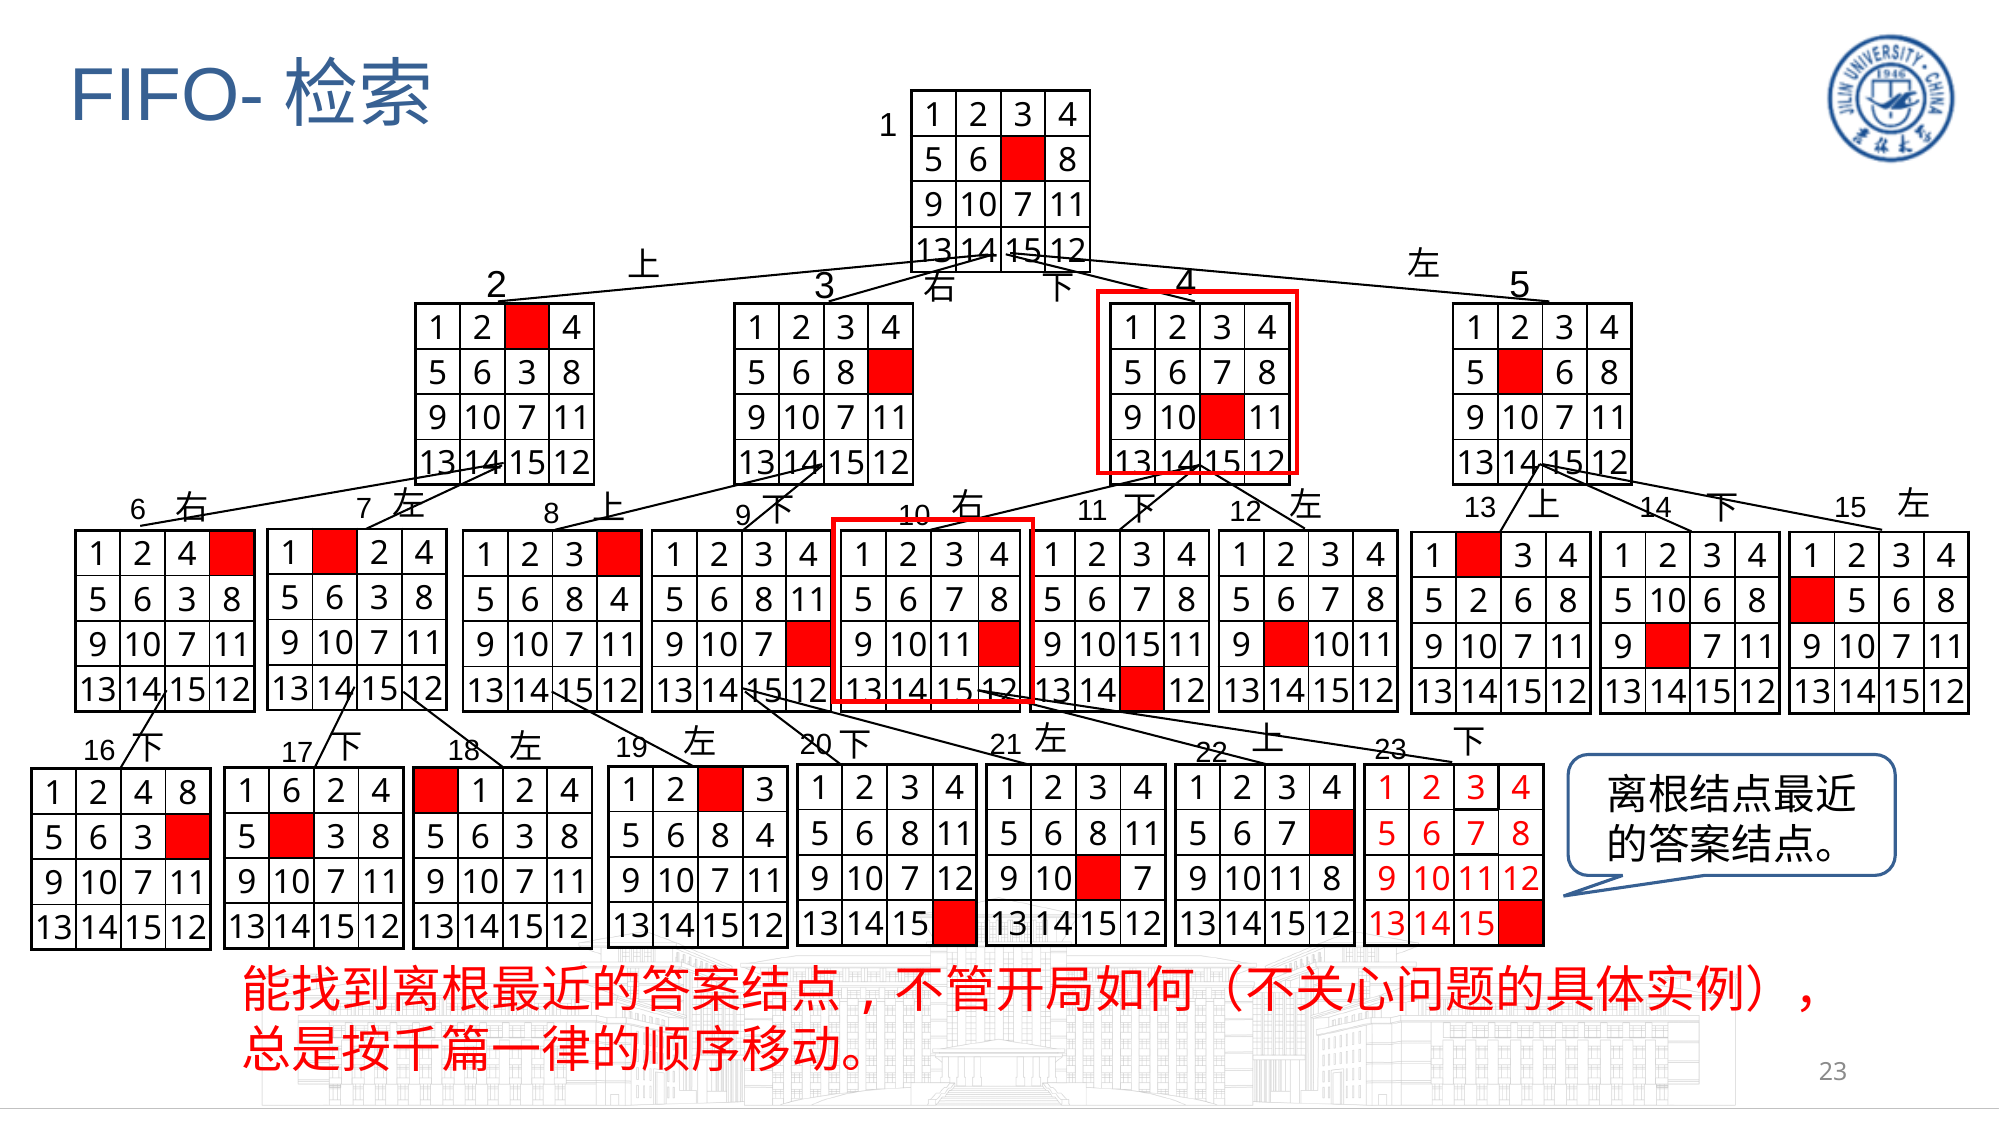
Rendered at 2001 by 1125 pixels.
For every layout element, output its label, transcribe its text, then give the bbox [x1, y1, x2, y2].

table_cell 13 [1220, 667, 1263, 710]
table_cell [1791, 578, 1834, 622]
table_cell 14 [461, 440, 504, 483]
table_cell 12 [1354, 667, 1396, 710]
table_cell 15 [358, 666, 401, 709]
text_box 上 [1251, 717, 1287, 758]
table_header 1 [799, 766, 841, 809]
table_cell 7 [506, 395, 548, 439]
text_box 下 [1041, 266, 1077, 307]
table_cell 14 [1156, 474, 1199, 483]
text_box 右 [175, 486, 212, 527]
table_cell 9 [1033, 622, 1074, 666]
table_cell 14 [509, 667, 552, 710]
table_cell [869, 350, 912, 393]
table_header 2 [1499, 305, 1542, 348]
table_header 2 [504, 769, 546, 812]
table_header 2 [1835, 533, 1878, 576]
table_cell 4 [744, 812, 786, 856]
table_cell 13 [1454, 440, 1497, 483]
table_header 1 [1454, 305, 1497, 348]
table_cell 9 [33, 860, 75, 904]
table_cell 14 [1265, 667, 1308, 710]
table_cell [934, 901, 975, 944]
table_cell 7 [1121, 577, 1163, 620]
table_header 2 [315, 769, 358, 812]
table_cell 7 [1266, 810, 1309, 854]
text_box 左 [1289, 482, 1325, 523]
table_cell 8 [1547, 578, 1589, 622]
table_cell 8 [743, 577, 785, 620]
table_cell 7 [1121, 856, 1164, 899]
table_cell 13 [269, 666, 312, 709]
table_cell 8 [548, 814, 591, 857]
table_cell 11 [548, 859, 591, 902]
table_cell 10 [1221, 856, 1264, 899]
table_cell 12 [934, 856, 975, 899]
table_header 1 [269, 530, 312, 573]
table_cell [1310, 810, 1353, 854]
table_cell 9 [1413, 624, 1455, 667]
table_cell [787, 622, 830, 666]
table_header 4 [166, 532, 209, 575]
table_header 6 [270, 769, 313, 812]
table_cell 14 [698, 667, 741, 710]
table_cell 15 [699, 903, 742, 946]
table_cell 7 [1502, 624, 1545, 667]
table_header 4 [1588, 305, 1630, 348]
table_cell 12 [744, 903, 786, 946]
table_header 2 [461, 305, 504, 348]
table_header 2 [1221, 766, 1264, 809]
text_box 23 [1372, 730, 1409, 766]
table_cell 13 [736, 440, 778, 483]
text_box 2 [484, 259, 509, 306]
text_box 左 [392, 482, 428, 523]
table_header 1 [736, 305, 778, 348]
table_cell [270, 814, 313, 857]
text_box 12 [1224, 492, 1267, 528]
table_cell 13 [33, 905, 75, 948]
text_box 下 [329, 725, 365, 766]
table_cell 10 [957, 182, 1000, 226]
table_cell 9 [653, 622, 696, 666]
table_cell 3 [358, 575, 401, 619]
table_cell 13 [1032, 667, 1074, 710]
table_cell 12 [1245, 474, 1288, 483]
table_cell 11 [869, 395, 912, 439]
table_cell 14 [1835, 669, 1878, 712]
table_cell 7 [1309, 577, 1352, 620]
table_cell 5 [33, 815, 75, 858]
text_box 下 [1705, 486, 1741, 527]
table_cell 13 [417, 440, 459, 483]
table_cell 14 [1221, 901, 1264, 944]
table_cell 9 [417, 395, 459, 439]
text_box 1 [876, 103, 901, 144]
table_cell 13 [1177, 901, 1219, 944]
text_box 左 [1407, 242, 1443, 283]
table_header 1 [988, 766, 1030, 809]
text_box 右 [951, 484, 988, 519]
text_box 离根结点最近的答案结点。 [1563, 754, 1896, 897]
table_header 3 [888, 766, 932, 809]
table_cell 8 [359, 814, 402, 857]
table_cell 10 [459, 859, 502, 902]
table_header 1 [459, 769, 502, 812]
table_header 2 [654, 768, 697, 811]
table_cell 12 [166, 905, 209, 948]
table_cell 3 [315, 814, 358, 857]
table_cell 15 [122, 905, 165, 948]
table_cell 14 [1646, 669, 1689, 712]
table_cell 6 [843, 810, 886, 854]
table_cell 15 [1002, 228, 1044, 271]
table_cell 9 [1220, 622, 1263, 666]
table_cell 10 [509, 622, 552, 666]
table_header [699, 768, 742, 811]
text_box [833, 519, 1033, 702]
table_header 4 [359, 769, 402, 812]
table_cell 13 [1413, 669, 1455, 712]
table_header 4 [122, 770, 165, 813]
text_box 17 [279, 732, 316, 768]
text_box 10 [896, 496, 932, 519]
table_cell 10 [77, 860, 120, 904]
table_cell 8 [1499, 810, 1542, 854]
table_cell 5 [226, 814, 268, 857]
table_cell 6 [957, 137, 1000, 180]
table_cell 15 [932, 702, 978, 710]
table_cell 13 [610, 903, 652, 946]
table_cell 6 [698, 577, 741, 620]
table_header 4 [1736, 533, 1778, 576]
text_box 下 [761, 488, 798, 529]
table_cell 5 [1602, 578, 1645, 622]
table_cell 5 [610, 812, 652, 856]
table_header 3 [743, 532, 785, 575]
table_cell 6 [461, 350, 504, 393]
table_cell 6 [1265, 577, 1308, 620]
table_cell 6 [654, 812, 697, 856]
table_header [210, 532, 253, 575]
table_cell 7 [1002, 182, 1044, 226]
table_cell 5 [799, 810, 841, 854]
table_cell 11 [1736, 624, 1778, 667]
table_cell 6 [509, 577, 552, 620]
table_cell 7 [888, 856, 932, 899]
text_box 上 [592, 485, 628, 526]
table_cell 12 [598, 667, 640, 710]
table_header 1 [1177, 766, 1219, 809]
text_box 15 [1832, 488, 1868, 524]
table_cell [1646, 624, 1689, 667]
table_cell 5 [1220, 577, 1263, 620]
table_header 1 [226, 769, 268, 812]
table_header 3 [1002, 92, 1044, 135]
table_cell 13 [1112, 474, 1154, 483]
table_cell 6 [1543, 350, 1586, 393]
table_cell 8 [699, 812, 742, 856]
table_cell 15 [315, 904, 358, 947]
text_box 16 [81, 731, 117, 767]
table_cell [1265, 622, 1308, 666]
table_cell 10 [698, 622, 741, 666]
table_cell 8 [1736, 578, 1778, 622]
table_cell 5 [653, 577, 696, 620]
list 问题状态 棋牌布局状态 初始排列称为初始状态 目标排列称为目标状态 状态空间树 棋牌每移动一次，就会产生一个新的布局状态 由所有可从初始状态经过一系列合法移动到达的状态构成 儿子结点是当前结点通过一次合法的移动可以到达的布局状态。 [0, 897, 1999, 1109]
table_cell 5 [1835, 578, 1878, 622]
picture [1824, 15, 1965, 173]
table_cell 5 [417, 350, 459, 393]
table_cell 11 [1121, 810, 1164, 854]
table_cell 15 [1455, 901, 1498, 944]
table_cell 2 [1457, 578, 1500, 622]
table_cell 7 [1880, 624, 1923, 667]
table_cell 15 [888, 901, 932, 944]
table_cell 7 [1455, 811, 1498, 853]
table_cell 15 [1691, 669, 1734, 712]
text_box 左 [1034, 717, 1070, 758]
table_cell 5 [464, 577, 507, 620]
table_header [415, 769, 457, 812]
table_cell 11 [550, 395, 593, 439]
table_cell 6 [77, 815, 120, 858]
table_header 3 [1502, 533, 1545, 576]
table_cell 15 [1121, 622, 1163, 666]
table_cell 12 [869, 440, 912, 483]
table_cell 14 [780, 440, 823, 483]
table_cell 9 [1177, 856, 1219, 899]
table_cell 5 [736, 350, 778, 393]
table_header 1 [1220, 532, 1263, 575]
table_cell 15 [166, 667, 209, 710]
table_cell 7 [166, 622, 209, 665]
table_cell 14 [887, 702, 930, 710]
table_cell 8 [553, 577, 596, 620]
text_box 下 [1452, 720, 1488, 761]
text_box 5 [1507, 259, 1532, 306]
table_cell 15 [825, 440, 867, 483]
table_header 2 [121, 532, 164, 575]
table_cell 12 [1925, 669, 1967, 712]
table_header 3 [1266, 766, 1309, 809]
table_cell 5 [77, 576, 119, 620]
table_header 2 [698, 532, 741, 575]
title FIFO-检索 [54, 39, 752, 153]
table_cell 12 [979, 702, 1019, 710]
table_header 2 [1076, 532, 1119, 575]
table_header 3 [825, 305, 867, 348]
table_cell 10 [1835, 624, 1878, 667]
table_header 3 [1455, 766, 1497, 808]
table_cell [1002, 137, 1044, 180]
table_cell 15 [1309, 667, 1352, 710]
table_cell 7 [1543, 395, 1586, 439]
text_box 20 [798, 724, 834, 760]
table_cell 15 [1543, 440, 1586, 483]
table_cell 10 [780, 395, 823, 439]
table_header 4 [550, 305, 593, 348]
text_box 能找到离根最近的答案结点,不管开局如何（不关心问题的具体实例），总是按千篇一律的顺序移动。 [226, 950, 1825, 1085]
table_cell 15 [743, 667, 785, 710]
table_header 1 [1366, 766, 1408, 809]
table_cell [166, 815, 209, 858]
table_cell 10 [1457, 624, 1500, 667]
table_cell 12 [1165, 667, 1208, 710]
table_header 4 [1046, 92, 1089, 135]
table_cell 14 [77, 905, 120, 948]
table_cell 15 [1266, 901, 1309, 944]
table_cell 10 [461, 395, 504, 439]
table_header 4 [1500, 766, 1542, 809]
table_cell 7 [315, 859, 358, 902]
table_header 3 [1077, 766, 1120, 809]
text_box 左 [1897, 482, 1933, 523]
table_cell 4 [598, 577, 640, 620]
table_cell 11 [598, 622, 640, 666]
table_cell 13 [1366, 901, 1408, 944]
table_cell 14 [1076, 667, 1119, 710]
table_cell 5 [1033, 577, 1074, 620]
table_cell 7 [504, 859, 546, 902]
table_cell 6 [313, 575, 356, 619]
text_box 11 [1074, 491, 1111, 527]
text_box 18 [446, 731, 482, 767]
table_cell 11 [1547, 624, 1589, 667]
table_cell 12 [1046, 228, 1089, 271]
table_cell 9 [988, 856, 1030, 899]
table_cell 13 [913, 228, 955, 271]
table_cell 14 [1499, 440, 1542, 483]
table_cell 14 [1032, 901, 1075, 944]
table_cell 7 [553, 622, 596, 666]
table_cell 14 [843, 901, 886, 944]
text_box [1097, 291, 1298, 474]
table_header 1 [1602, 533, 1645, 576]
table_cell 15 [506, 440, 548, 483]
table_cell 10 [313, 620, 356, 664]
table_cell 11 [1925, 624, 1967, 667]
table_cell 9 [1602, 624, 1645, 667]
table_cell 5 [269, 575, 312, 619]
table_cell 11 [1046, 182, 1089, 226]
slide_number 23 [1412, 1042, 1863, 1103]
table_cell 11 [787, 577, 830, 620]
text_box 6 [126, 490, 151, 526]
table_cell 15 [504, 904, 546, 947]
table_cell 10 [1076, 622, 1119, 666]
table_cell 9 [799, 856, 841, 899]
table_cell 13 [988, 901, 1030, 944]
text_box 13 [1462, 488, 1498, 524]
table_header [1457, 533, 1500, 576]
table_cell 14 [313, 666, 356, 709]
table_cell 9 [610, 858, 652, 901]
table_cell 6 [1032, 810, 1075, 854]
table_cell 11 [210, 622, 253, 665]
table_header 1 [417, 305, 459, 348]
text_box 3 [812, 261, 837, 307]
text_box 下 [131, 726, 167, 767]
table_cell 11 [934, 810, 975, 854]
table_header 3 [1309, 532, 1352, 575]
table_cell 10 [121, 622, 164, 665]
table_cell 8 [1354, 577, 1396, 620]
table_cell 14 [654, 903, 697, 946]
table_cell 9 [415, 859, 457, 902]
table_cell 8 [1046, 137, 1089, 180]
text_box 9 [706, 496, 780, 532]
table_cell 14 [270, 904, 313, 947]
table_cell 15 [1880, 669, 1923, 712]
table_header 4 [1925, 533, 1967, 576]
table_header 3 [1121, 532, 1163, 575]
table_header 1 [610, 768, 652, 811]
table_header 4 [1547, 533, 1589, 576]
table_cell 12 [1499, 856, 1542, 899]
table_cell [1077, 856, 1120, 899]
text_box 右 [923, 266, 959, 307]
text_box 上 [627, 243, 664, 284]
table_cell 10 [1309, 622, 1352, 666]
table_cell 8 [1925, 578, 1967, 622]
table_cell 12 [548, 904, 591, 947]
table_header 4 [869, 305, 912, 348]
table_header 3 [553, 532, 596, 575]
table_cell 8 [1588, 350, 1630, 393]
table_cell 14 [1410, 901, 1453, 944]
text_box 19 [613, 728, 650, 764]
table_cell 14 [121, 667, 164, 710]
table_header 4 [787, 532, 830, 575]
table_header 1 [77, 532, 119, 575]
table_cell 11 [403, 620, 445, 664]
table_cell 5 [1177, 810, 1219, 854]
table_cell 13 [1791, 669, 1834, 712]
table_header 3 [1880, 533, 1923, 576]
table_cell 12 [210, 667, 253, 710]
text_box 下 [1123, 487, 1159, 528]
table_cell 11 [1354, 622, 1396, 666]
table_cell 12 [1736, 669, 1778, 712]
table_cell 10 [1499, 395, 1542, 439]
table_cell 13 [653, 667, 696, 710]
table_cell [1121, 667, 1163, 710]
text_box 4 [1174, 258, 1198, 291]
table_cell 9 [736, 395, 778, 439]
table_cell 13 [415, 904, 457, 947]
table_cell 13 [77, 667, 119, 710]
table_cell 8 [1165, 577, 1208, 620]
table_cell 12 [1547, 669, 1589, 712]
table_cell 14 [459, 904, 502, 947]
table_cell 5 [988, 810, 1030, 854]
table_cell 7 [699, 858, 742, 901]
table_cell 9 [464, 622, 507, 666]
table_header 2 [1646, 533, 1689, 576]
table_cell [1499, 901, 1542, 944]
table_cell 11 [1588, 395, 1630, 439]
table_cell 8 [403, 575, 445, 619]
table_header 4 [548, 769, 591, 812]
table_cell 10 [1410, 856, 1453, 899]
table_cell 7 [122, 860, 165, 904]
table_cell 3 [122, 815, 165, 858]
table_header 4 [934, 766, 975, 809]
table_cell 9 [77, 622, 119, 665]
table_cell 11 [166, 860, 209, 904]
table_header [598, 532, 640, 575]
table_cell 10 [654, 858, 697, 901]
table_header 2 [1032, 766, 1075, 809]
table_header 4 [403, 530, 445, 573]
text_box 14 [1637, 488, 1674, 524]
table_cell 7 [743, 622, 785, 666]
table_header 3 [744, 768, 786, 811]
table_header 1 [1413, 533, 1455, 576]
table_header 4 [1165, 532, 1208, 575]
table_cell 5 [1413, 578, 1455, 622]
table_cell 8 [888, 810, 932, 854]
table_cell 5 [1454, 350, 1497, 393]
table_cell 14 [957, 228, 1000, 271]
table_cell 3 [504, 814, 546, 857]
table_cell 15 [1201, 474, 1244, 483]
table_cell 7 [825, 395, 867, 439]
table_cell 12 [1310, 901, 1353, 944]
text_box 21 [988, 724, 1024, 760]
table_header 4 [1121, 766, 1164, 809]
table_cell 12 [1121, 901, 1164, 944]
text_box 下 [838, 723, 875, 764]
table_cell 10 [843, 856, 886, 899]
text_box 左 [683, 720, 720, 761]
table_cell 7 [1691, 624, 1734, 667]
table_cell 14 [1457, 669, 1500, 712]
table_header 1 [33, 770, 75, 813]
table_header 4 [1354, 532, 1396, 575]
table_cell 12 [359, 904, 402, 947]
table_cell 6 [1221, 810, 1264, 854]
table_cell 6 [1410, 810, 1453, 854]
table_cell 13 [226, 904, 268, 947]
table_header 2 [509, 532, 552, 575]
table_cell 5 [1366, 810, 1408, 854]
table_header 2 [1265, 532, 1308, 575]
table_header 1 [913, 92, 955, 135]
table_cell 10 [270, 859, 313, 902]
table_cell 15 [1502, 669, 1545, 712]
table_header 1 [1033, 532, 1074, 575]
table_cell 13 [1602, 669, 1645, 712]
text_box 左 [509, 724, 545, 765]
table_header 2 [843, 766, 886, 809]
table_cell 13 [799, 901, 841, 944]
table_cell 8 [1077, 810, 1120, 854]
table_cell 13 [464, 667, 507, 710]
text_box 22 [1193, 732, 1230, 768]
table_cell 3 [506, 350, 548, 393]
table_cell 11 [1165, 622, 1208, 666]
table_cell 13 [842, 702, 885, 710]
table_cell 6 [1880, 578, 1923, 622]
table_cell 8 [1310, 856, 1353, 899]
table_cell 5 [913, 137, 955, 180]
table_header 1 [464, 532, 507, 575]
table_cell 3 [166, 576, 209, 620]
table_cell 6 [121, 576, 164, 620]
table_cell 9 [226, 859, 268, 902]
table_header 1 [653, 532, 696, 575]
table_cell 11 [744, 858, 786, 901]
table_cell 9 [1791, 624, 1834, 667]
table_header 3 [1543, 305, 1586, 348]
table_cell 9 [269, 620, 312, 664]
table_cell 7 [358, 620, 401, 664]
text_box 上 [1527, 483, 1564, 524]
table_cell 9 [1454, 395, 1497, 439]
table_cell 11 [359, 859, 402, 902]
table_cell 6 [1076, 577, 1119, 620]
table_header 2 [77, 770, 120, 813]
text_box 8 [539, 494, 564, 530]
table_cell 11 [1266, 856, 1309, 899]
table_header 2 [358, 530, 401, 573]
table_cell 10 [1646, 578, 1689, 622]
text_box 7 [352, 489, 376, 525]
table_cell 9 [1366, 856, 1408, 899]
table_header 4 [1310, 766, 1353, 809]
table_cell 6 [1502, 578, 1545, 622]
table_cell 12 [1588, 440, 1630, 483]
table_cell 10 [1032, 856, 1075, 899]
table_cell 6 [1691, 578, 1734, 622]
table_header 8 [166, 770, 209, 813]
table_cell 8 [825, 350, 867, 393]
table_cell 8 [210, 576, 253, 620]
table_header 3 [1691, 533, 1734, 576]
table_cell 11 [1455, 856, 1498, 899]
table_header [506, 305, 548, 348]
table_header 2 [780, 305, 823, 348]
table_header 1 [1791, 533, 1834, 576]
table_cell 12 [550, 440, 593, 483]
table_cell 6 [459, 814, 502, 857]
table_cell [1499, 350, 1542, 393]
table_cell 8 [550, 350, 593, 393]
table_cell 5 [415, 814, 457, 857]
table_cell 12 [403, 666, 445, 709]
table_cell 9 [913, 182, 955, 226]
table_header 2 [1410, 766, 1453, 809]
table_cell 15 [553, 667, 596, 710]
table_cell 6 [780, 350, 823, 393]
table_header 2 [957, 92, 1000, 135]
table_cell 15 [1077, 901, 1120, 944]
table_header [313, 530, 356, 573]
table_cell 12 [787, 667, 830, 710]
